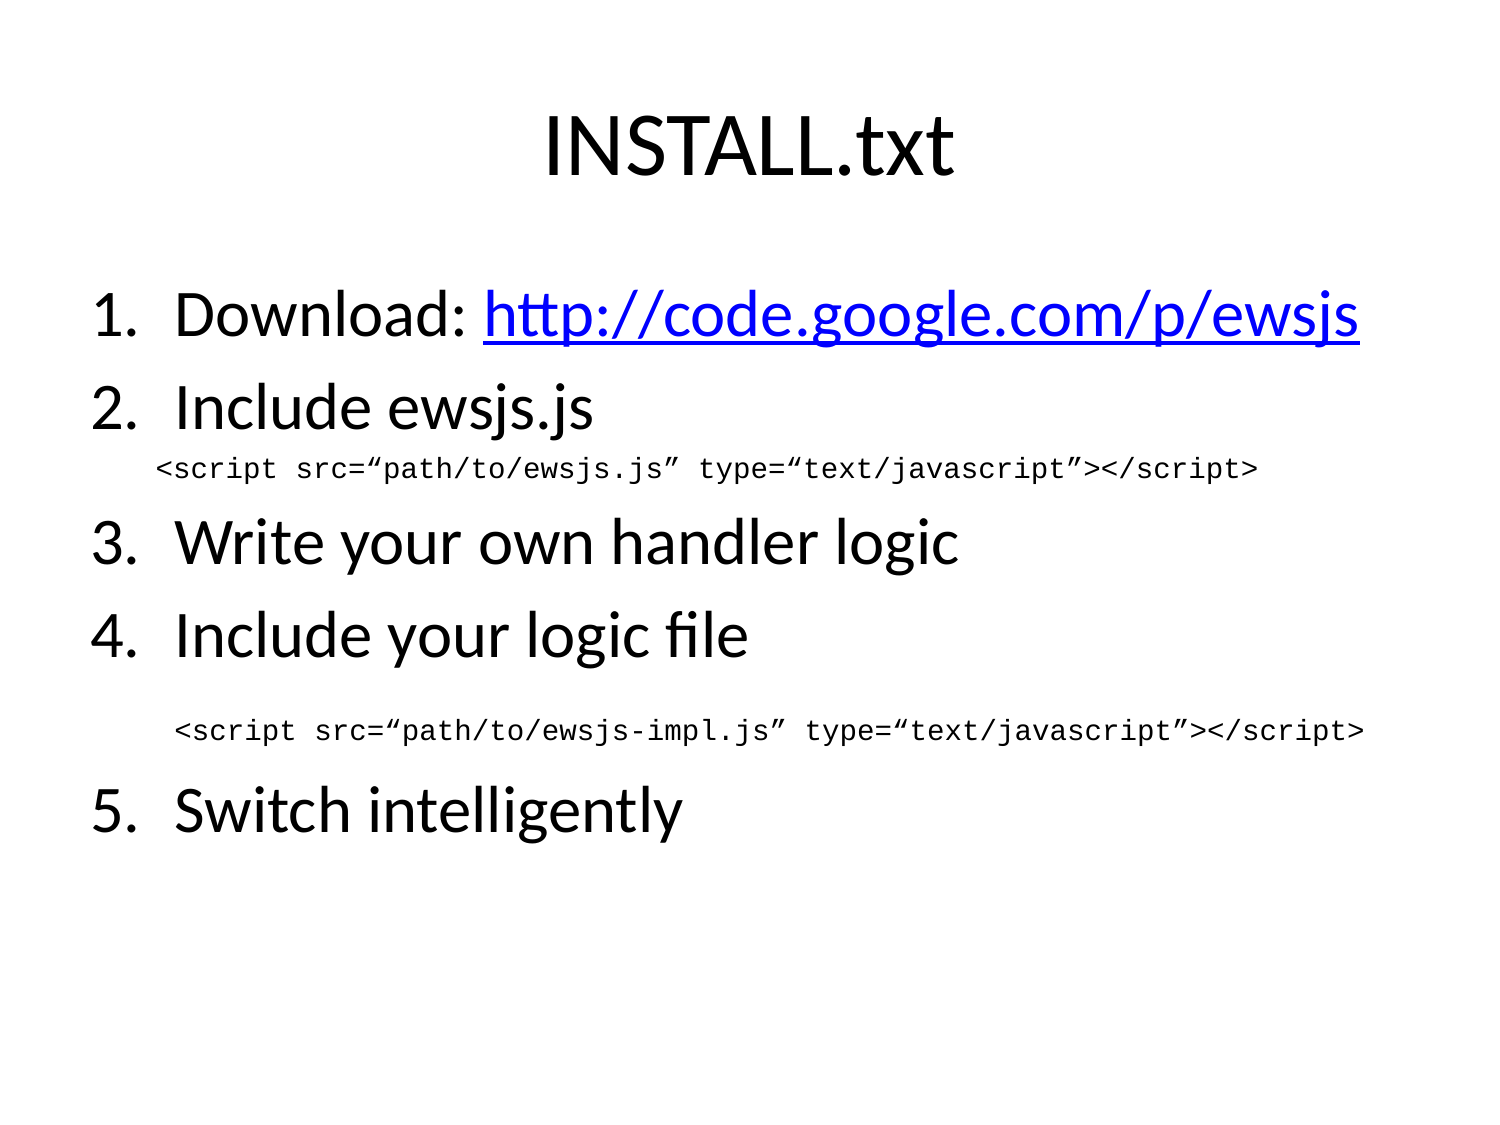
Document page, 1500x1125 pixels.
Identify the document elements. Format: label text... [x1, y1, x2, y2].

title INSTALL.txt [75, 45, 1425, 233]
list Download: http://code.google.com/p/ewsjs Include ewsjs.js <script src=“path/to/ewsjs.js” type=“text/javascript”></script> Write your own handler logic Include your logic file <script src=“path/to/ewsjs-impl.js” type=“text/javascript”></script> Switch intelligently [75, 262, 1425, 1005]
